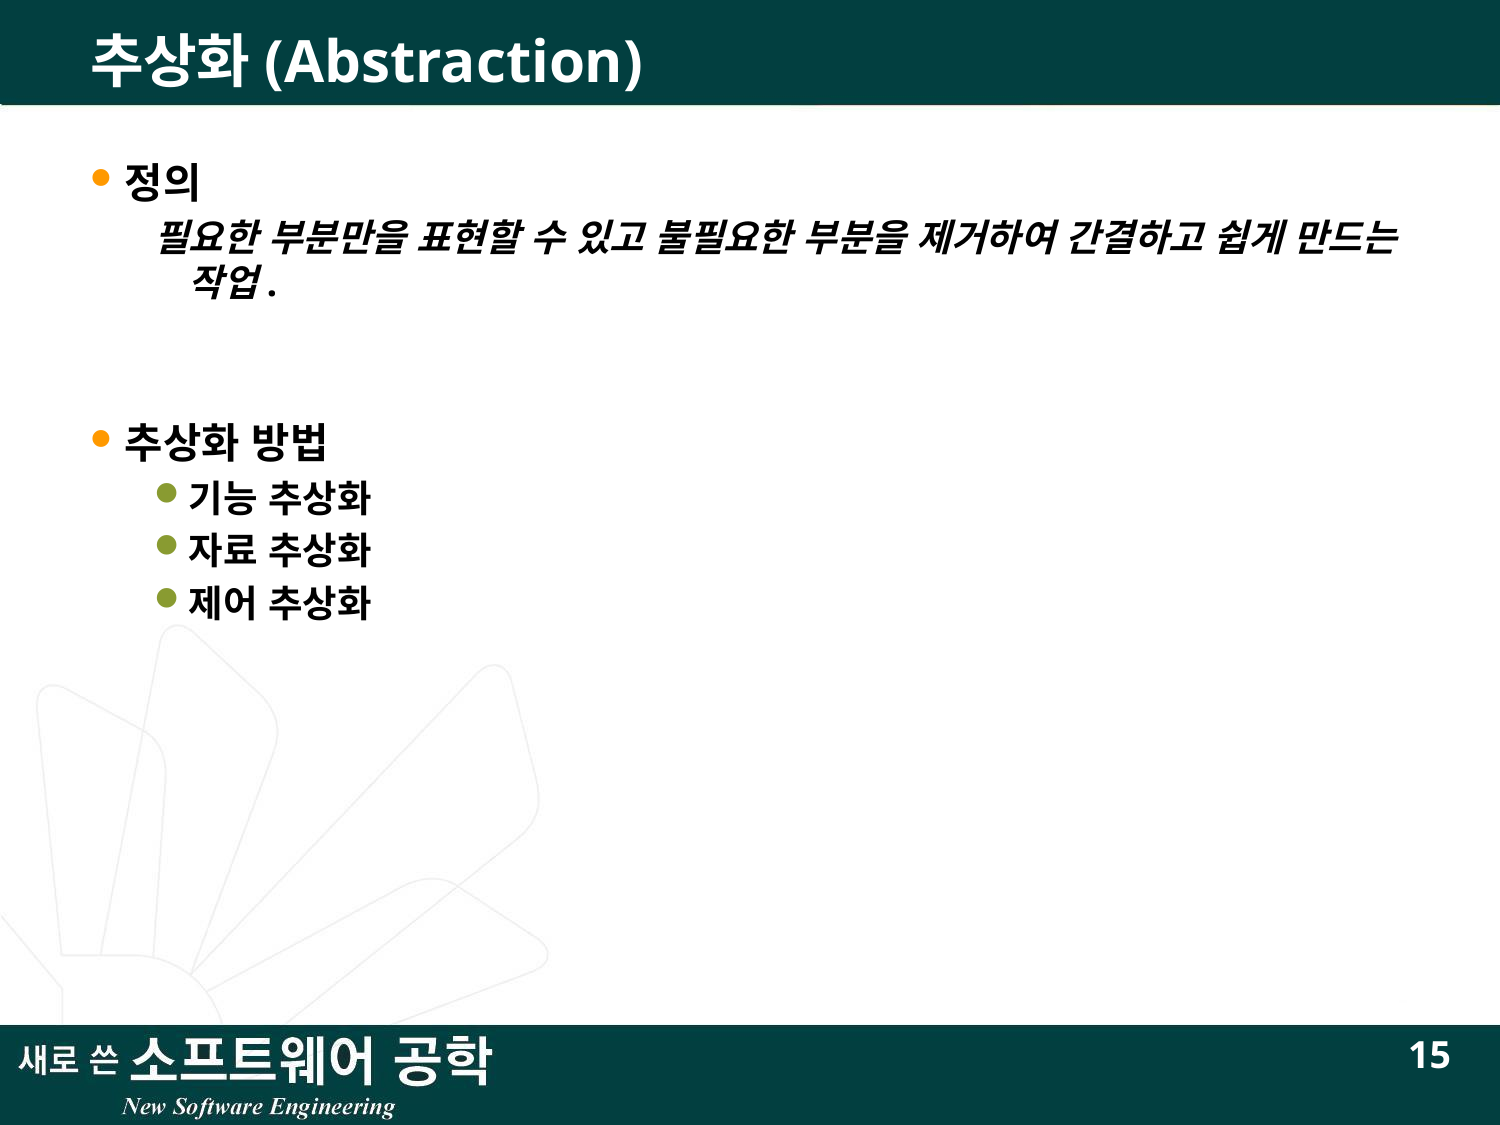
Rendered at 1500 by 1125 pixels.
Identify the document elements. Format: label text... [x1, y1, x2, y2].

title 추상화(Abstraction) [74, 13, 1426, 106]
list 정의 필요한 부분만을 표현할 수 있고 불필요한 부분을 제거하여 간결하고 쉽게 만드는 작업. 추상화 방법 기능 추상화 자료 추상화 제어 추상화 [74, 148, 1426, 1006]
picture [0, 0, 1500, 1125]
